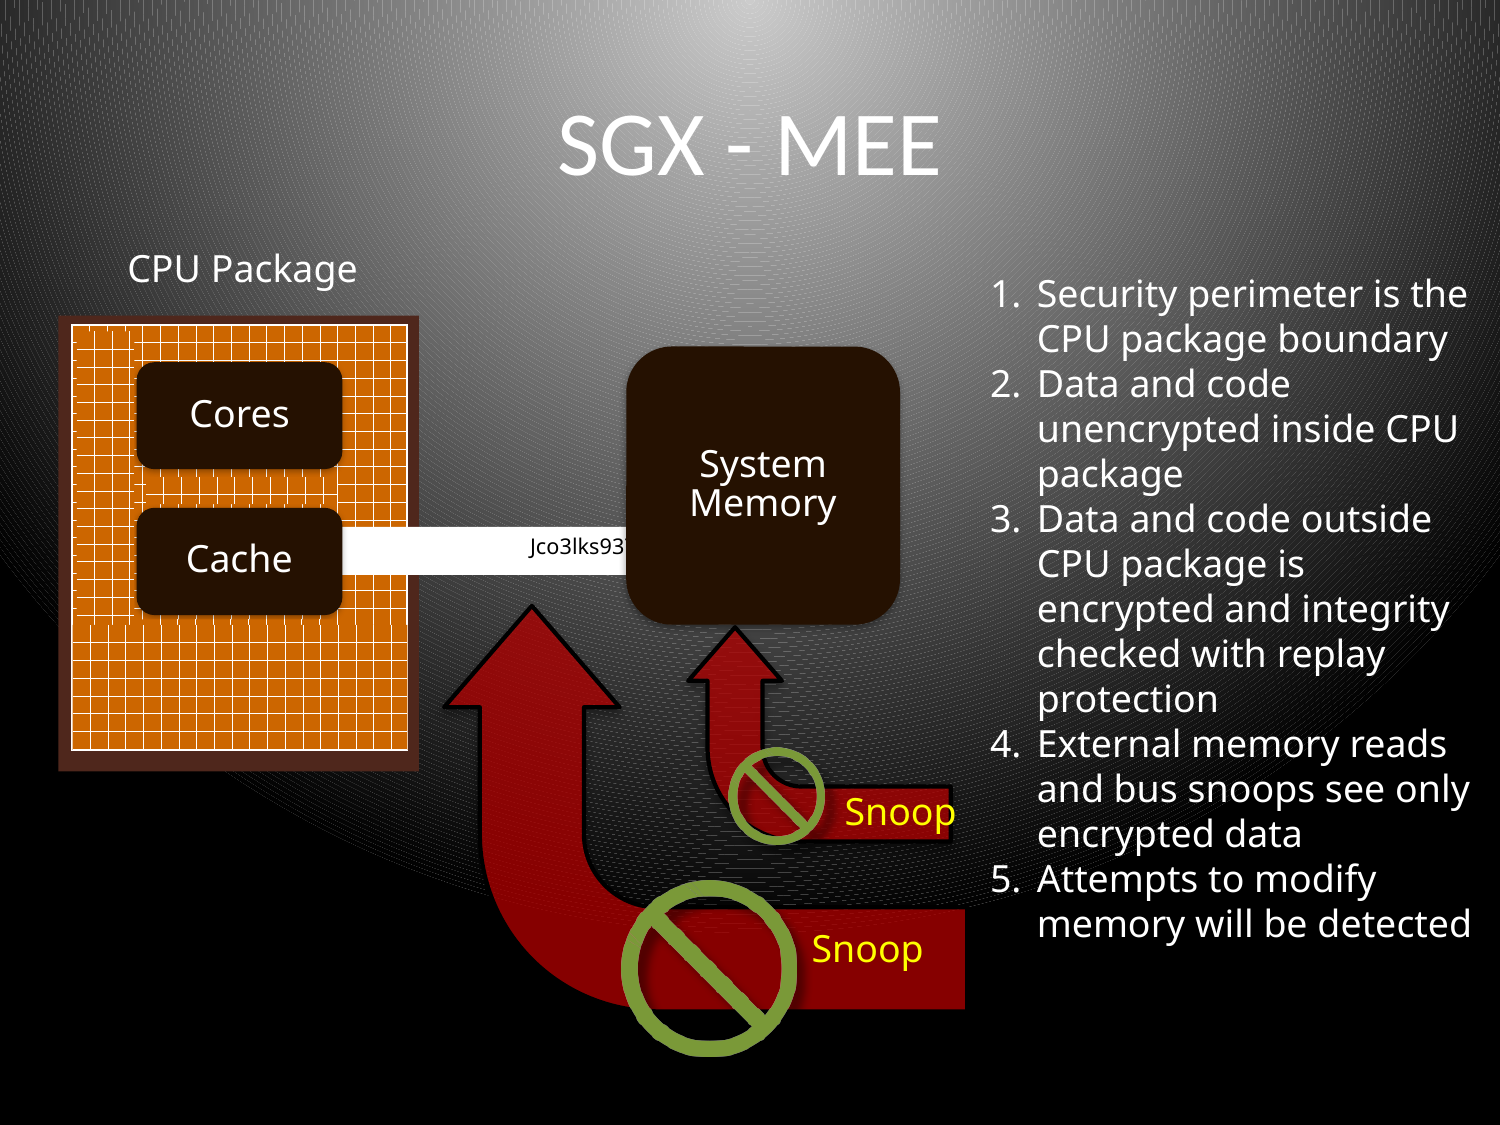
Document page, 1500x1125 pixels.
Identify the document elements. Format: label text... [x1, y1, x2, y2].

text_box Jco3lks937weu0cwejpoi9987v80we [348, 526, 620, 575]
title SGX - MEE [75, 45, 1425, 233]
text_box [71, 324, 407, 750]
text_box [146, 477, 337, 505]
text_box CPU Package [112, 237, 373, 298]
text_box Cache [136, 507, 343, 616]
text_box Security perimeter is the CPU package boundary Data and code unencrypted inside CPU package Data and code outside CPU package is encrypted and integrity checked with replay protection External memory reads and bus snoops see only encrypted data Attempts to modify memory will be detected [974, 262, 1500, 813]
text_box [58, 315, 419, 772]
text_box System Memory [626, 346, 901, 604]
text_box [142, 619, 333, 624]
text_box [443, 605, 968, 1057]
text_box [76, 331, 135, 624]
text_box [72, 624, 408, 750]
text_box Cores [136, 362, 343, 470]
